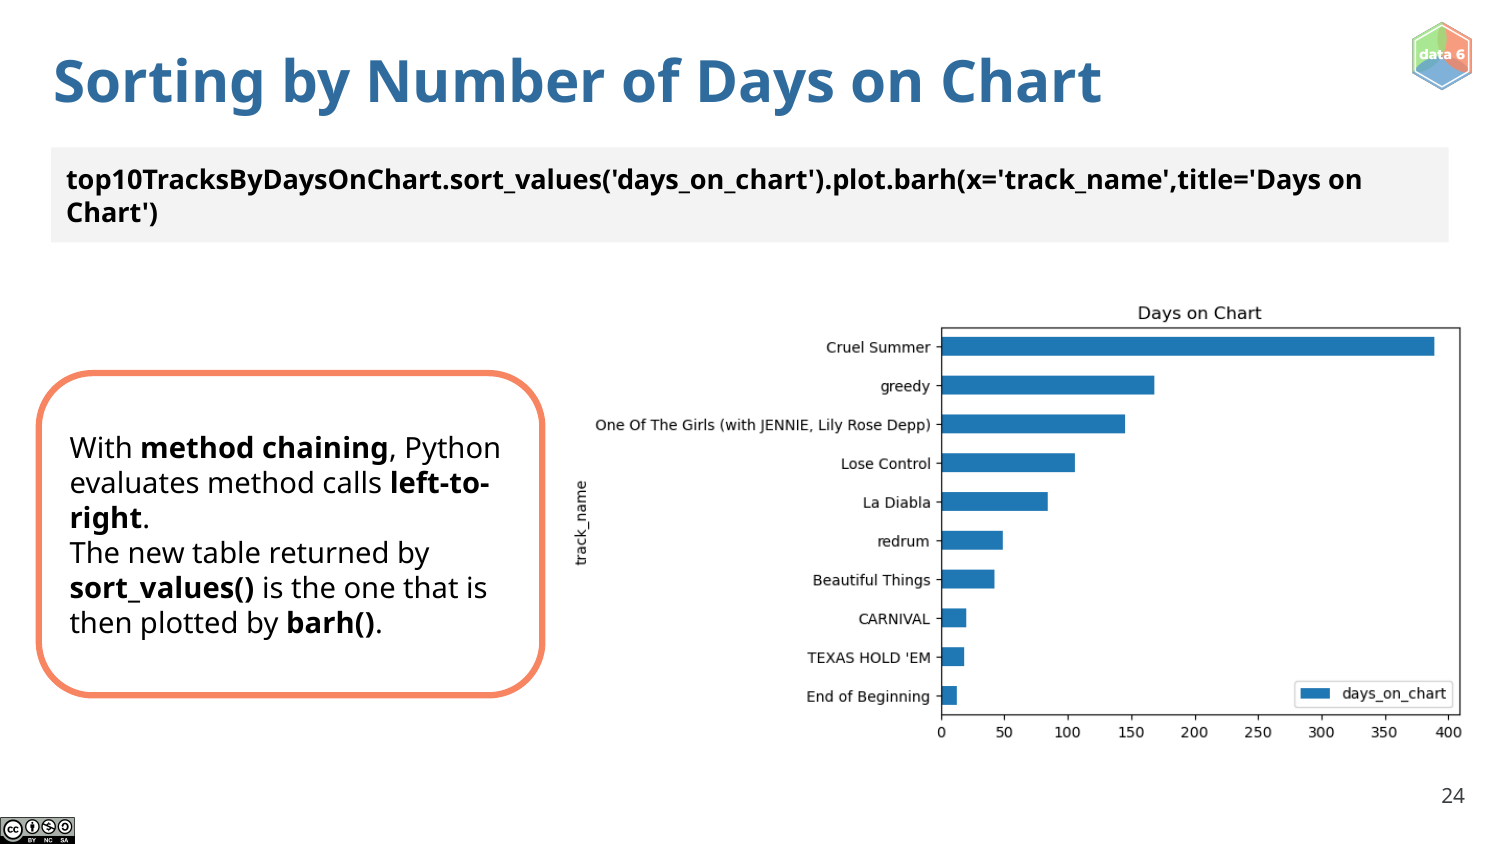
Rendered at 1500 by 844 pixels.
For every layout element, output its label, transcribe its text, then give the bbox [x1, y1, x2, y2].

slide_number ‹#› [1389, 764, 1480, 830]
picture [0, 817, 75, 844]
picture [564, 296, 1473, 750]
text_box top10TracksByDaysOnChart.sort_values('days_on_chart').plot.barh(x='track_name',title='Days on Chart') [51, 147, 1449, 243]
picture [1404, 18, 1480, 94]
text_box With method chaining, Python evaluates method calls left-to-right. The new table returned by sort_values() is the one that is then plotted by barh(). [38, 373, 543, 696]
title Sorting by Number of Days on Chart [38, 29, 1255, 94]
